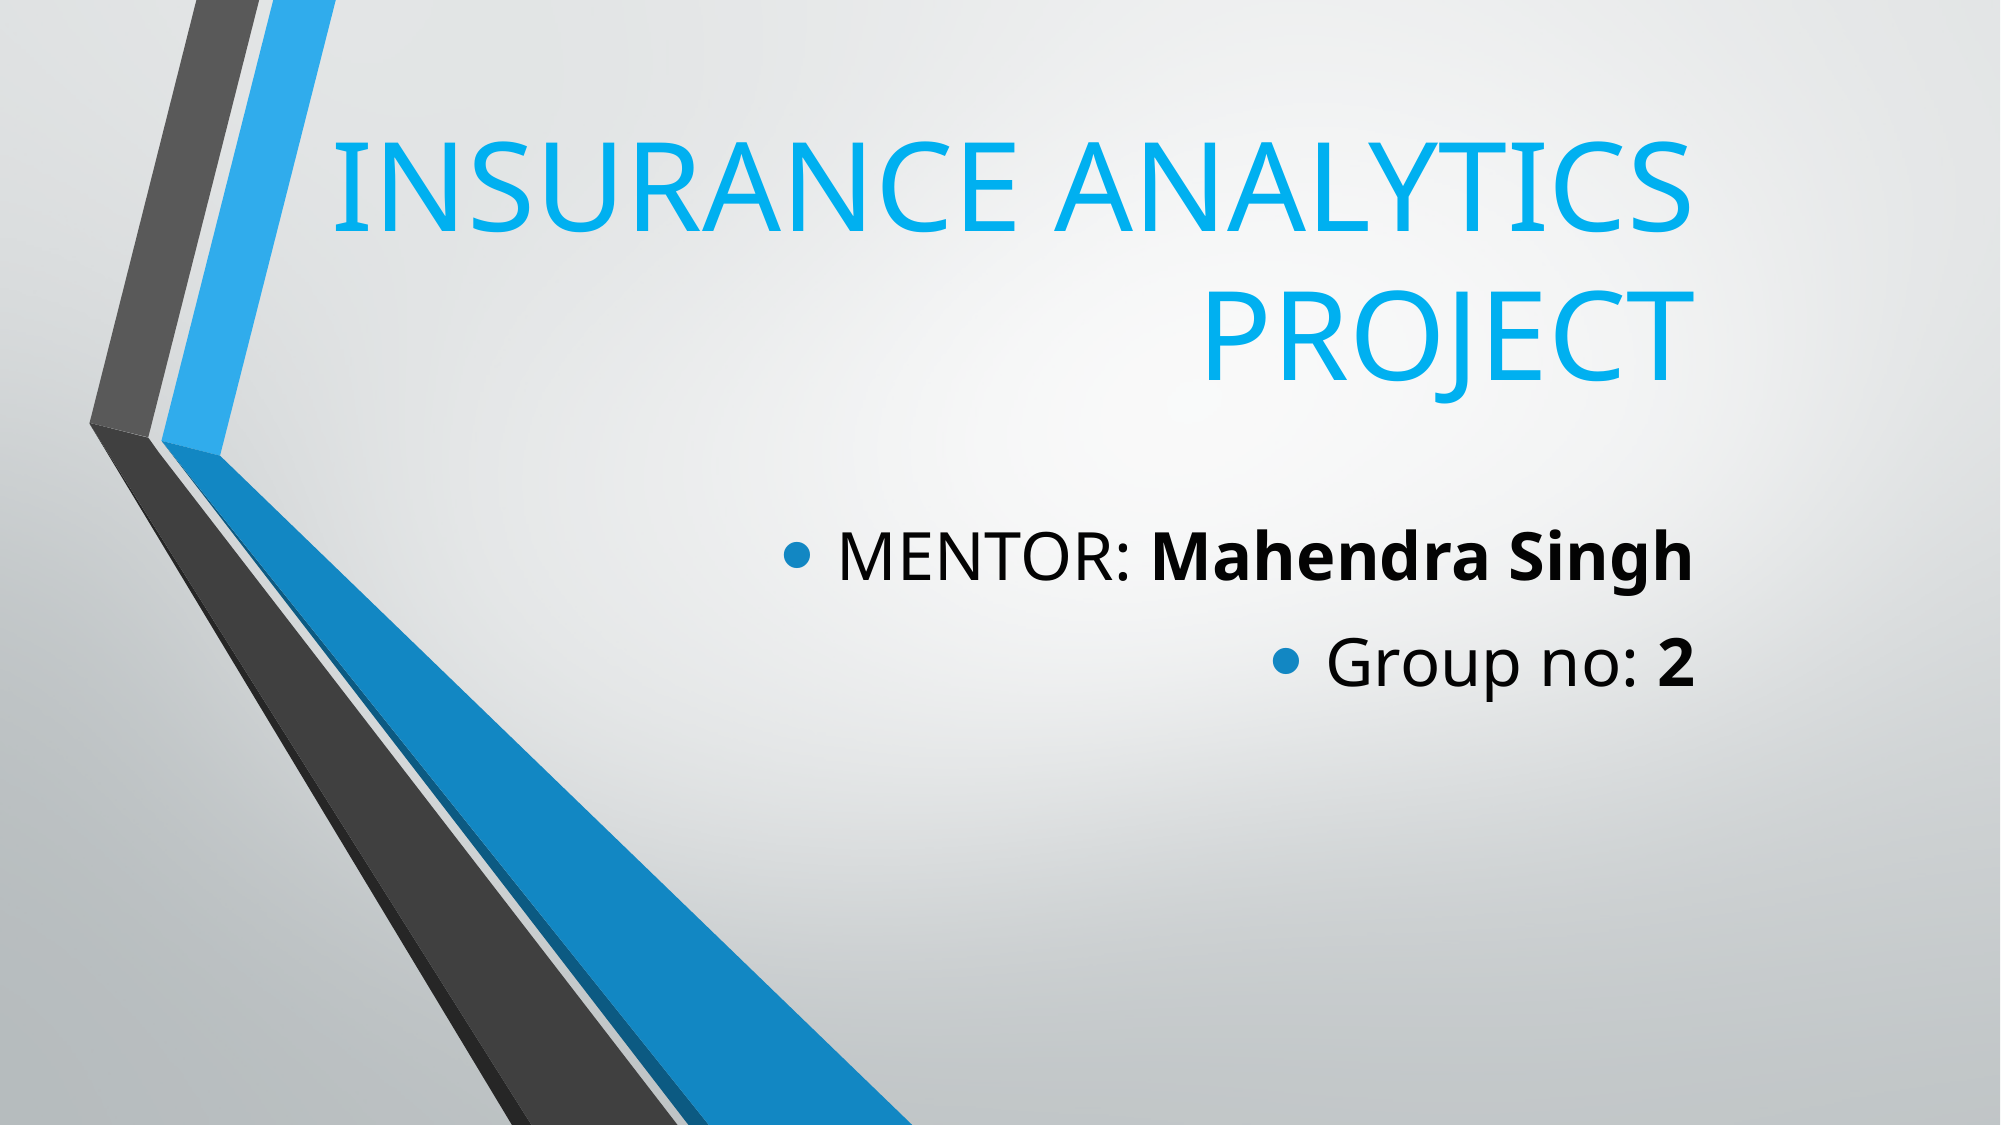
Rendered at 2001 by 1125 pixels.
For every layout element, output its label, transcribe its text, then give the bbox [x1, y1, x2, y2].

title INSURANCE ANALYTICS PROJECT [287, 99, 1711, 413]
subtitle MENTOR: Mahendra Singh Group no: 2 [287, 506, 1711, 950]
